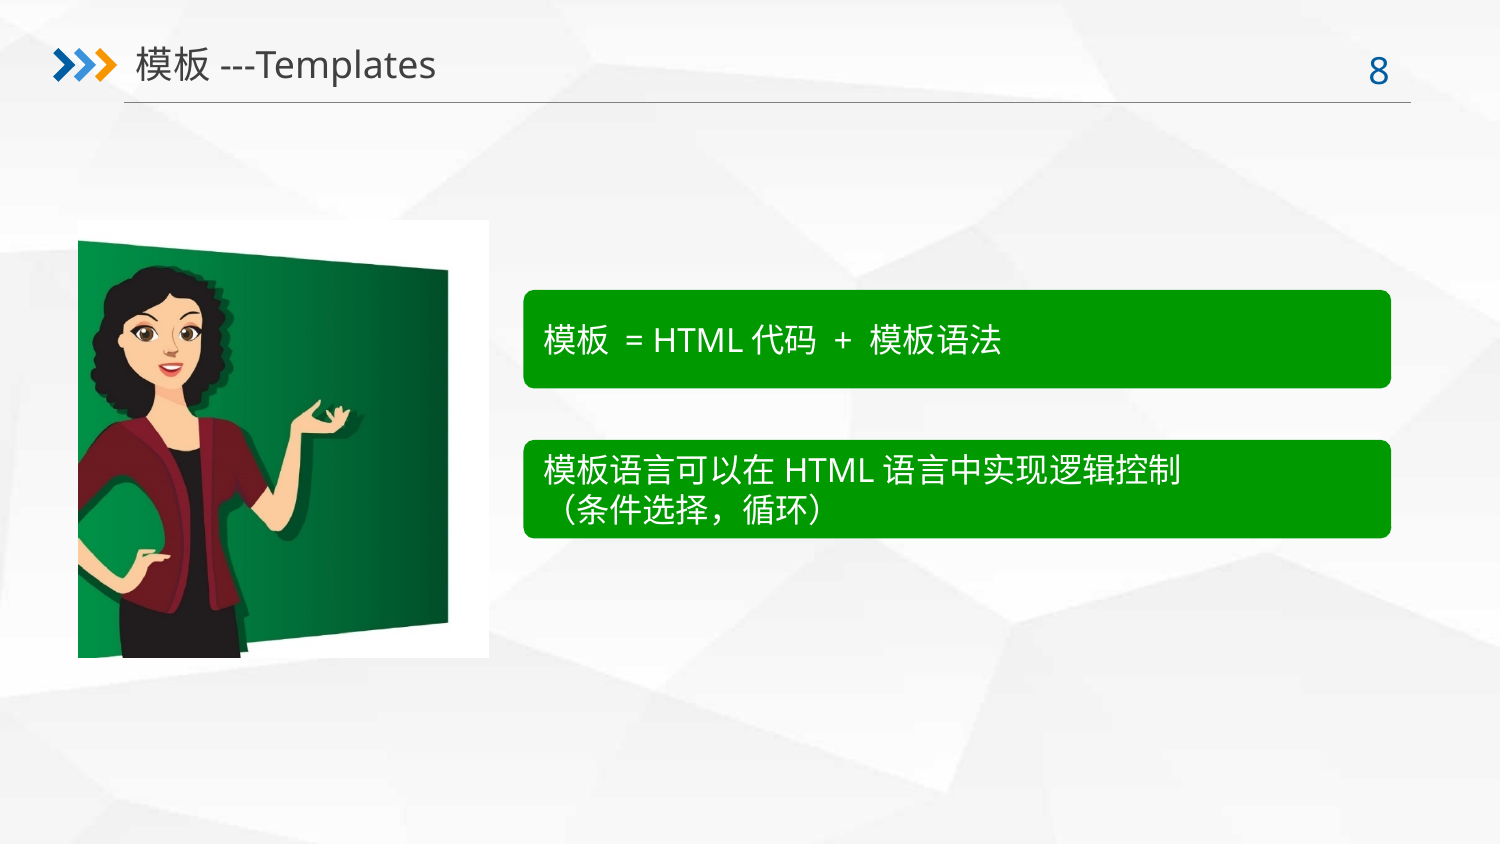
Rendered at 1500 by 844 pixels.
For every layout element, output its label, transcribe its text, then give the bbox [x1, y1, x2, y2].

text_box 模板语言可以在HTML语言中实现逻辑控制 （条件选择，循环） [523, 439, 1392, 539]
text_box 模板 = HTML代码 + 模板语法 [523, 289, 1392, 389]
picture [0, 0, 1500, 844]
text_box 模板---Templates [135, 32, 621, 95]
